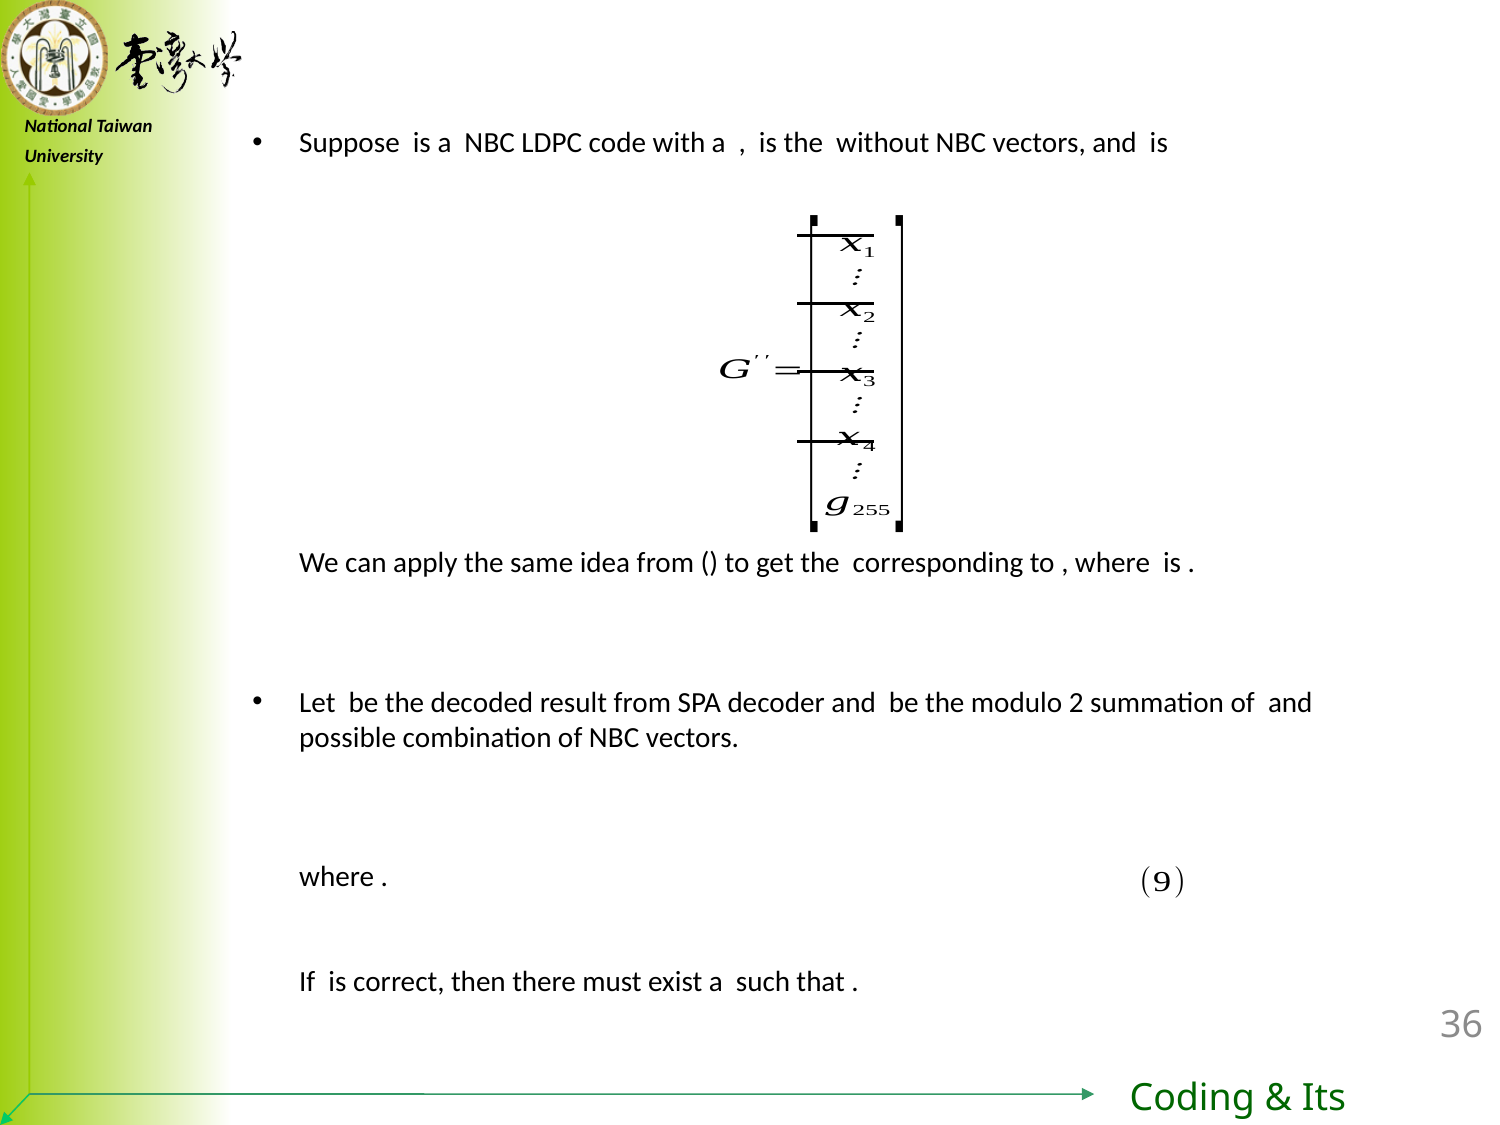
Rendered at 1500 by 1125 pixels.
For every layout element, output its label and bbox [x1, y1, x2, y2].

picture [0, 0, 247, 117]
